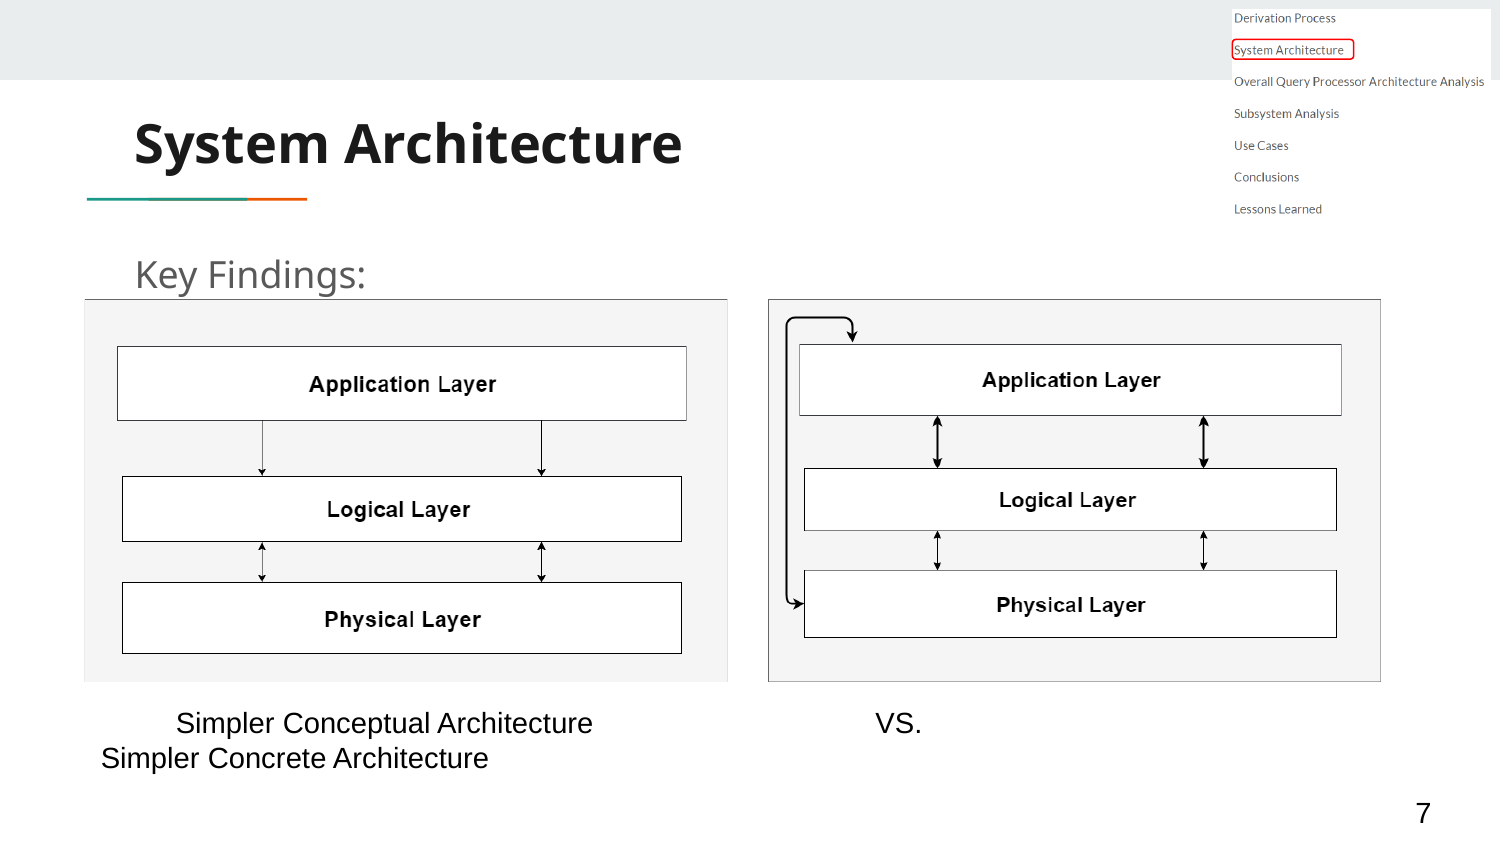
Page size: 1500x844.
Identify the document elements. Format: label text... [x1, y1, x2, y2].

slide_number ‹#› [1400, 779, 1491, 844]
text_box Simpler Conceptual Architecture VS. Simpler Concrete Architecture [85, 689, 1381, 777]
list Key Findings: [119, 229, 1381, 689]
picture [1232, 9, 1491, 221]
picture [84, 280, 728, 682]
picture [768, 299, 1381, 682]
title System Architecture [119, 94, 1227, 183]
